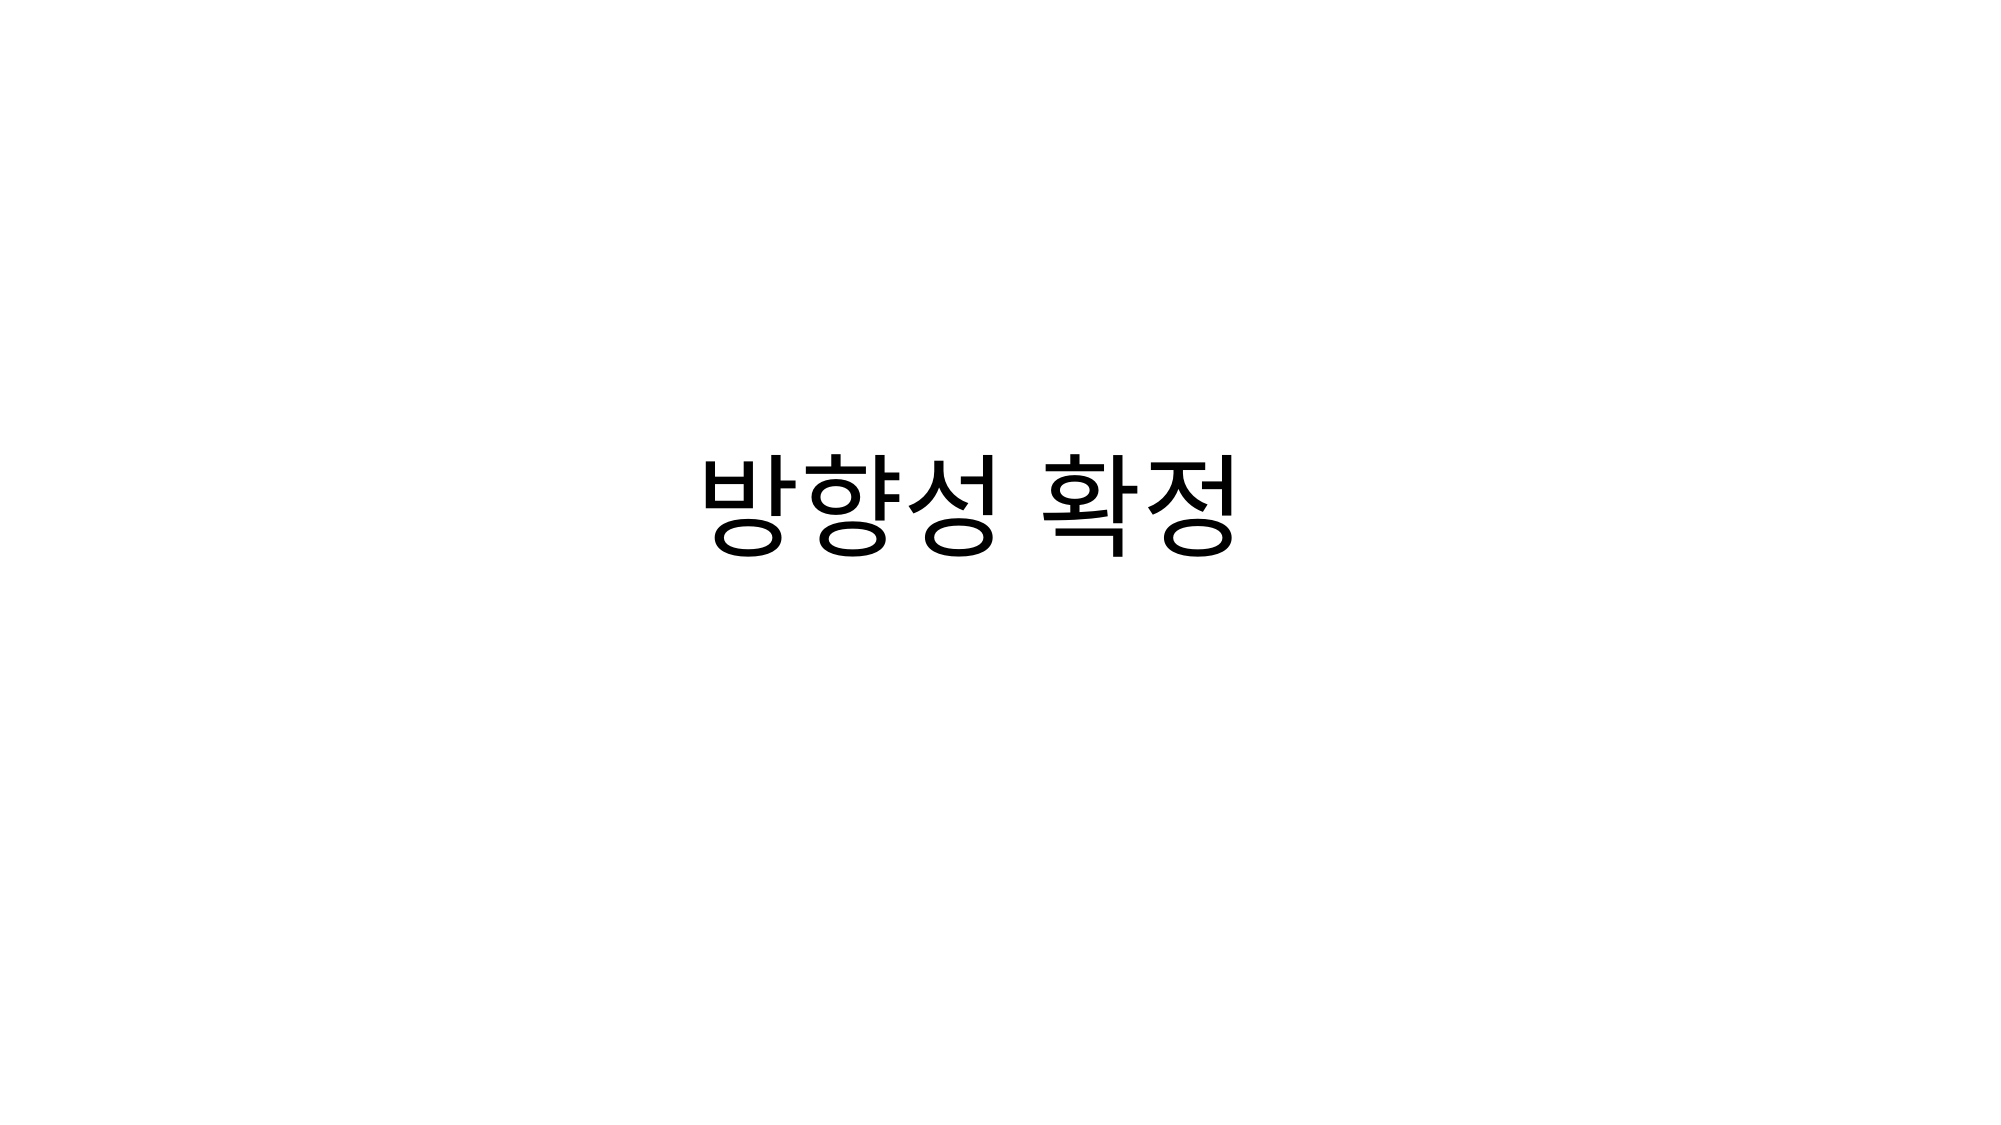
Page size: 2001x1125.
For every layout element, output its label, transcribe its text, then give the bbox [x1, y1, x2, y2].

text_box 방향성 확정 [682, 428, 1261, 579]
